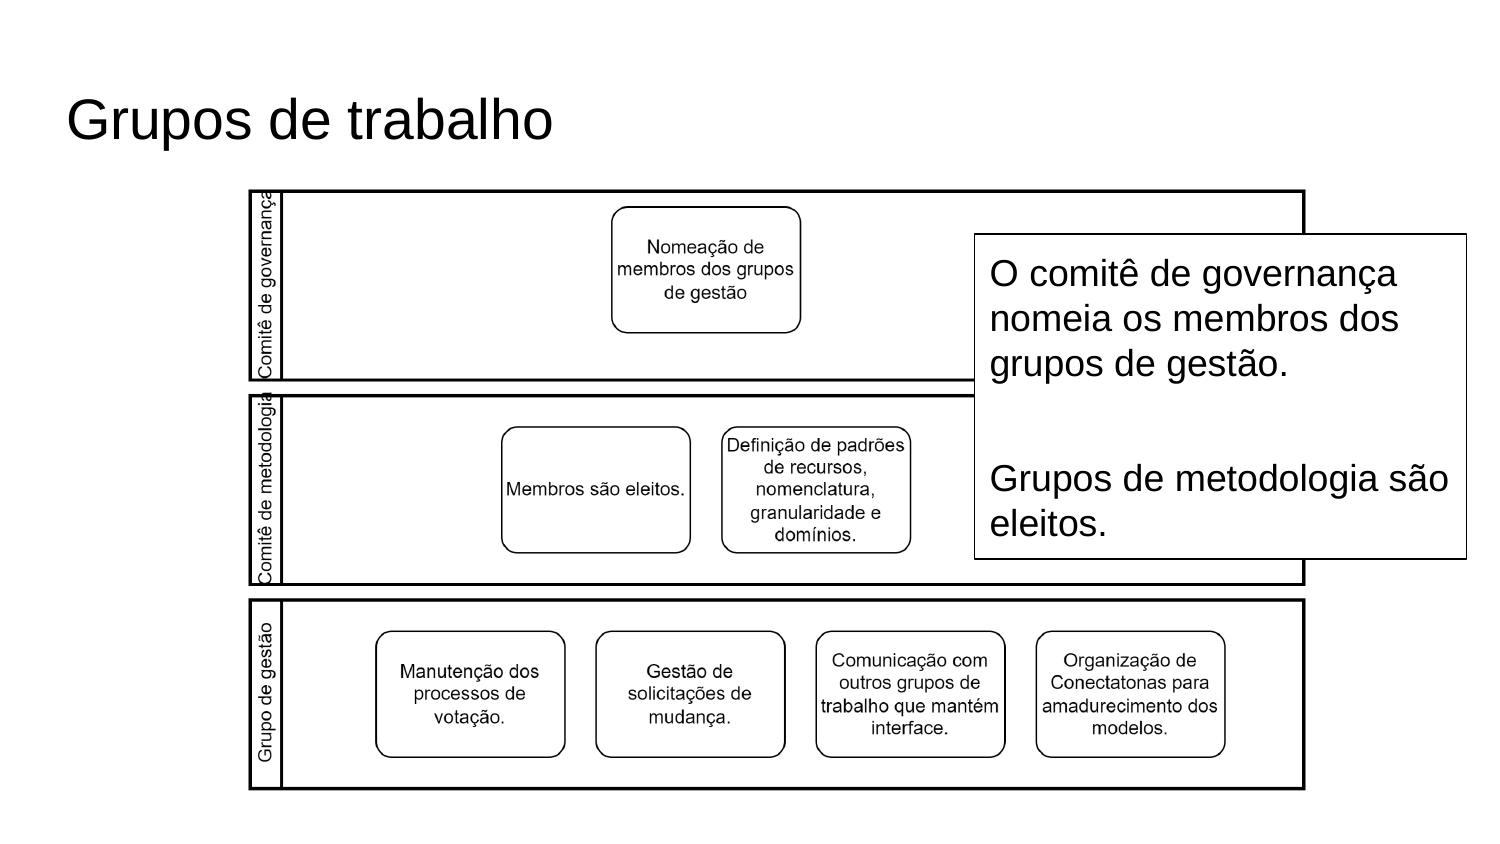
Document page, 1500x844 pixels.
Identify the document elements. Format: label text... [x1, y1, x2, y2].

title Grupos de trabalho [51, 72, 1449, 167]
text_box O comitê de governança nomeia os membros dos grupos de gestão. Grupos de metodologia são eleitos. [1324, 234, 1467, 560]
picture [231, 172, 1320, 806]
